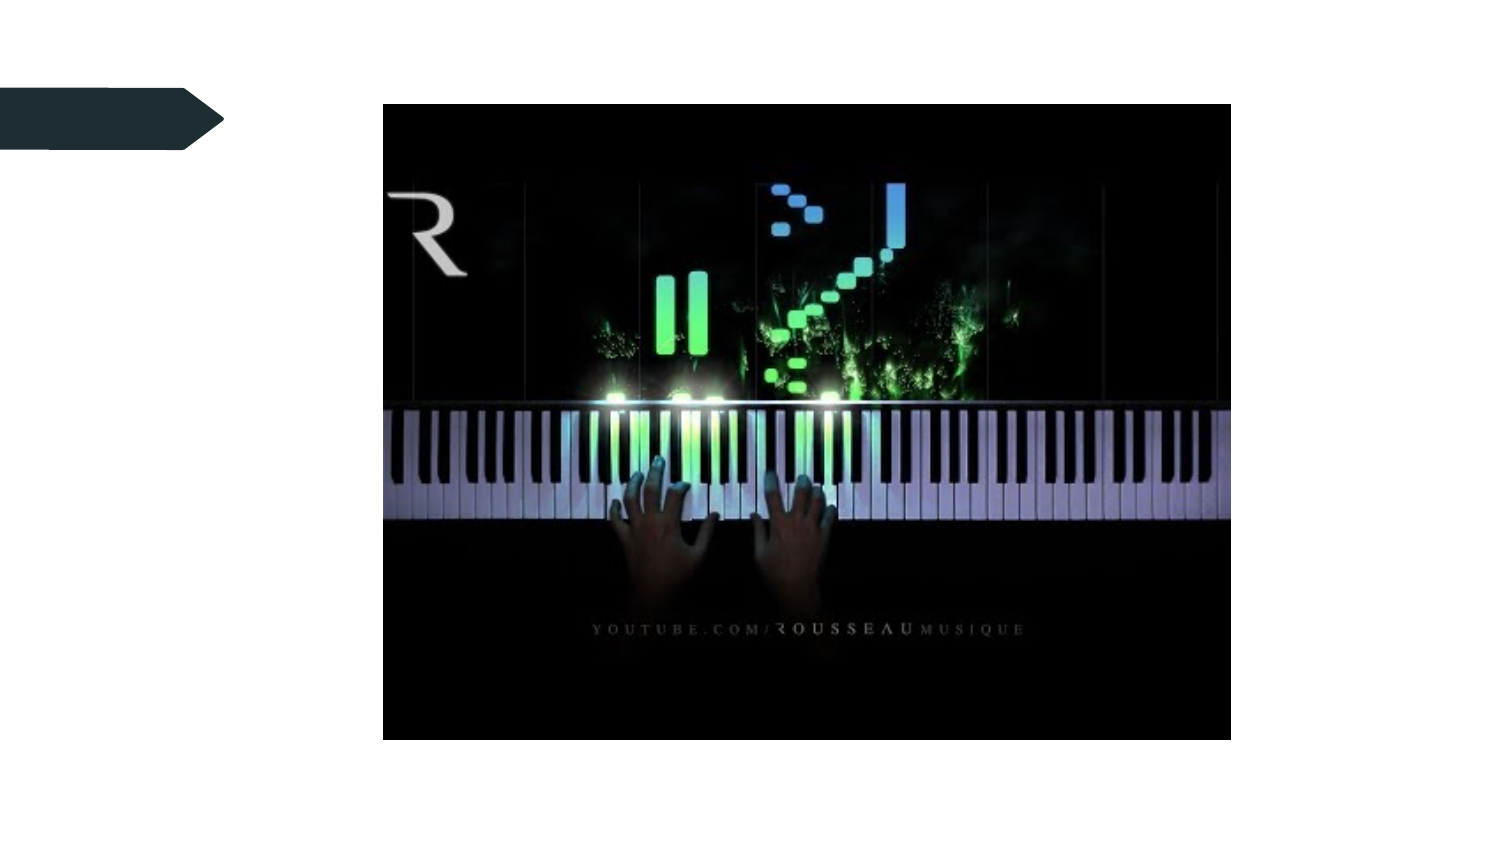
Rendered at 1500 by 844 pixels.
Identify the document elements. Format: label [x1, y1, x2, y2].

picture [383, 103, 1231, 740]
